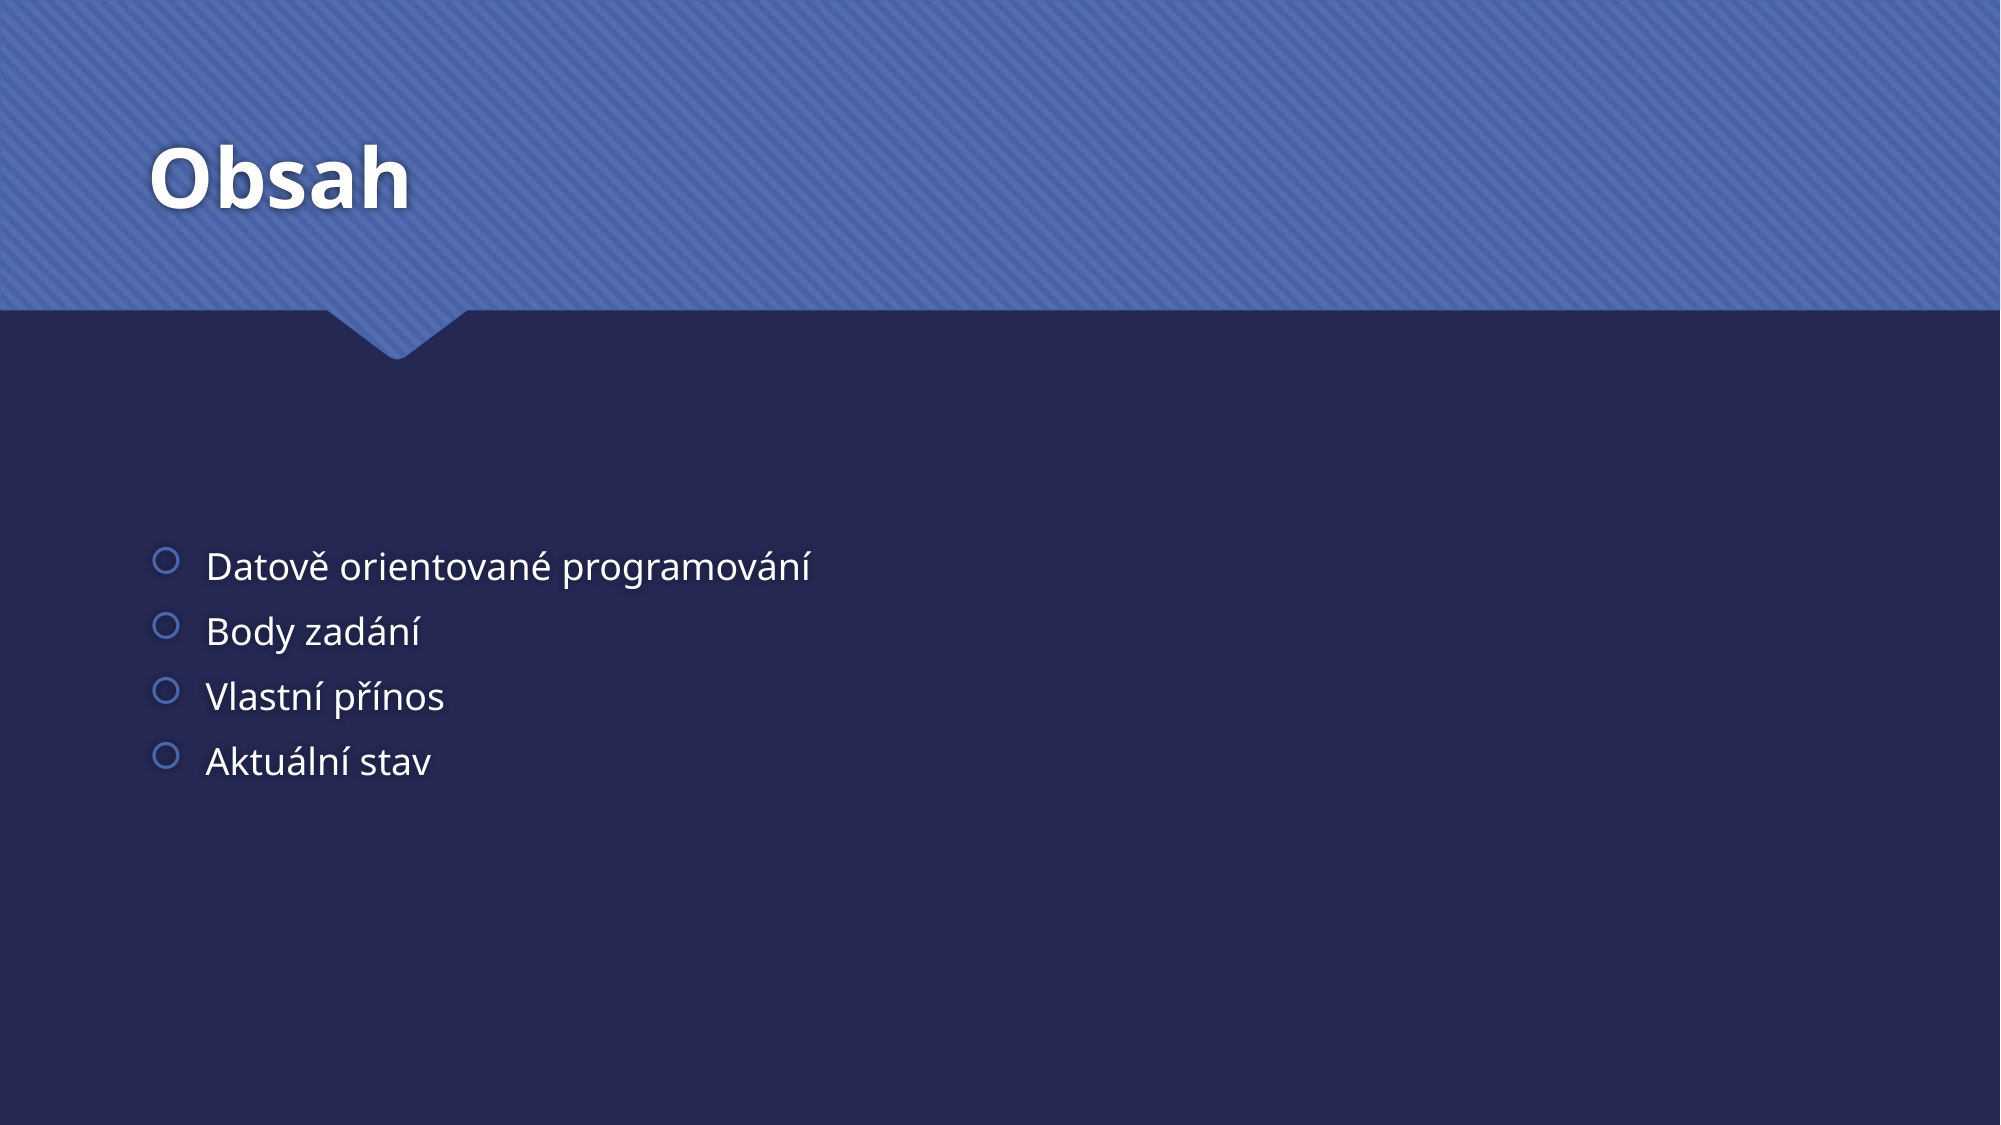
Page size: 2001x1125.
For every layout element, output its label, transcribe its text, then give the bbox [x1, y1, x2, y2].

title Obsah [132, 73, 1868, 233]
list Datově orientované programování Body zadání Vlastní přínos Aktuální stav [134, 364, 1866, 962]
